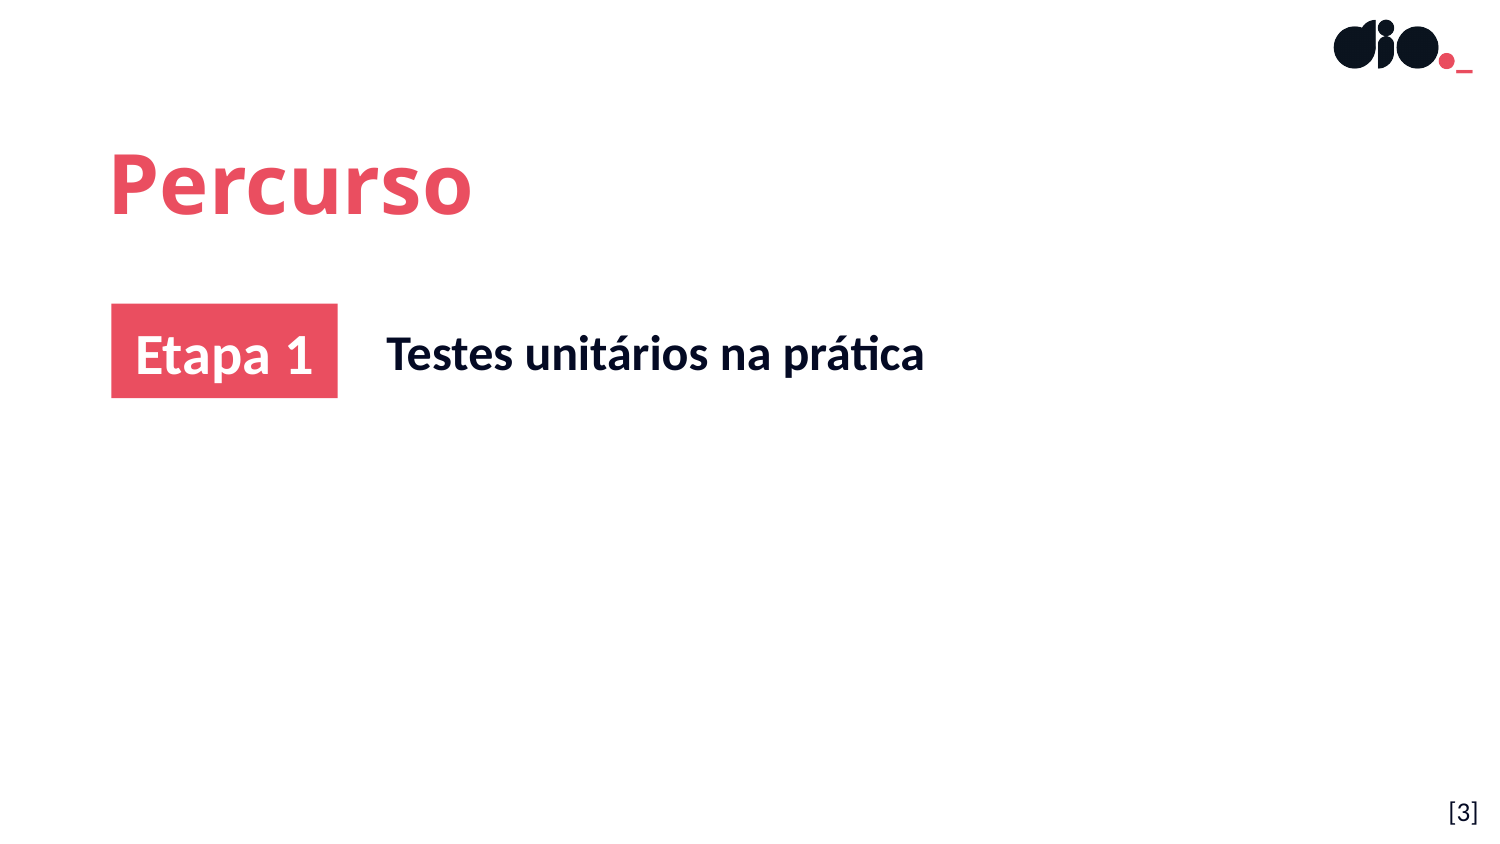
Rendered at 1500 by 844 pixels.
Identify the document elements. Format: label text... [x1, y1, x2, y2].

text_box Etapa 1 [111, 303, 338, 399]
text_box Percurso [92, 104, 1309, 243]
slide_number [‹#›] [1403, 779, 1494, 844]
text_box Testes unitários na prática [371, 313, 1384, 389]
picture [1333, 19, 1473, 74]
